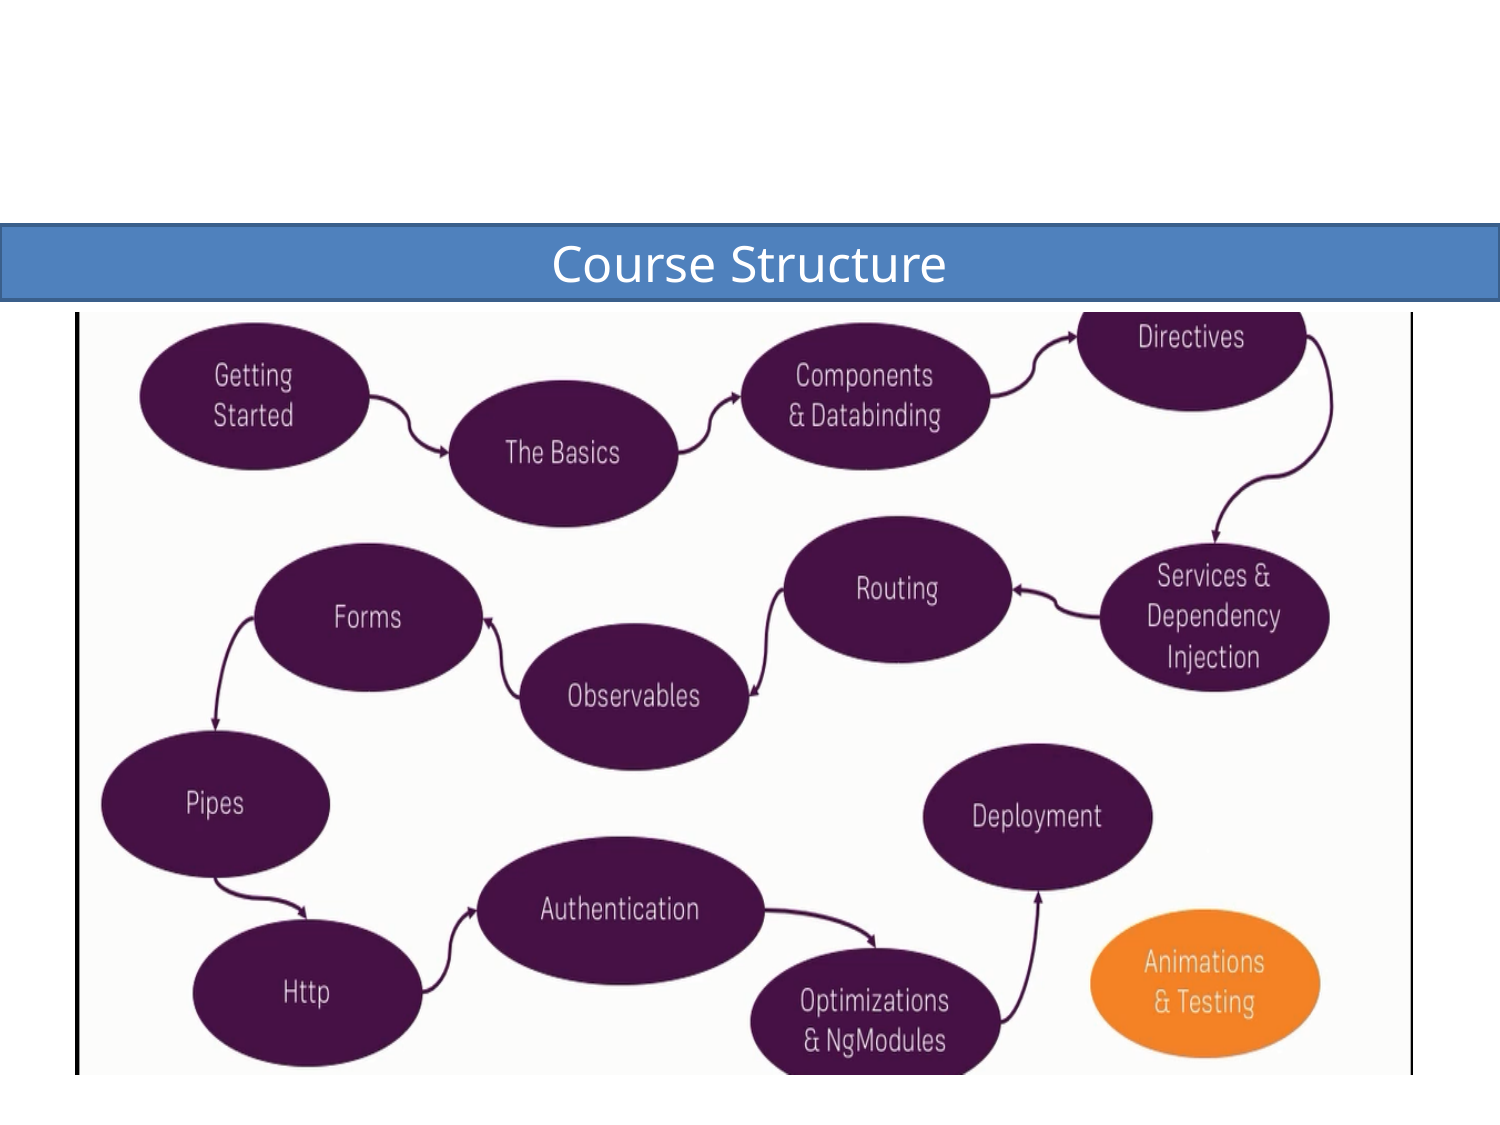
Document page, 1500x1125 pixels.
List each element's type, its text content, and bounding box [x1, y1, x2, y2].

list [74, 312, 1413, 1076]
text_box Course Structure [0, 223, 1500, 302]
